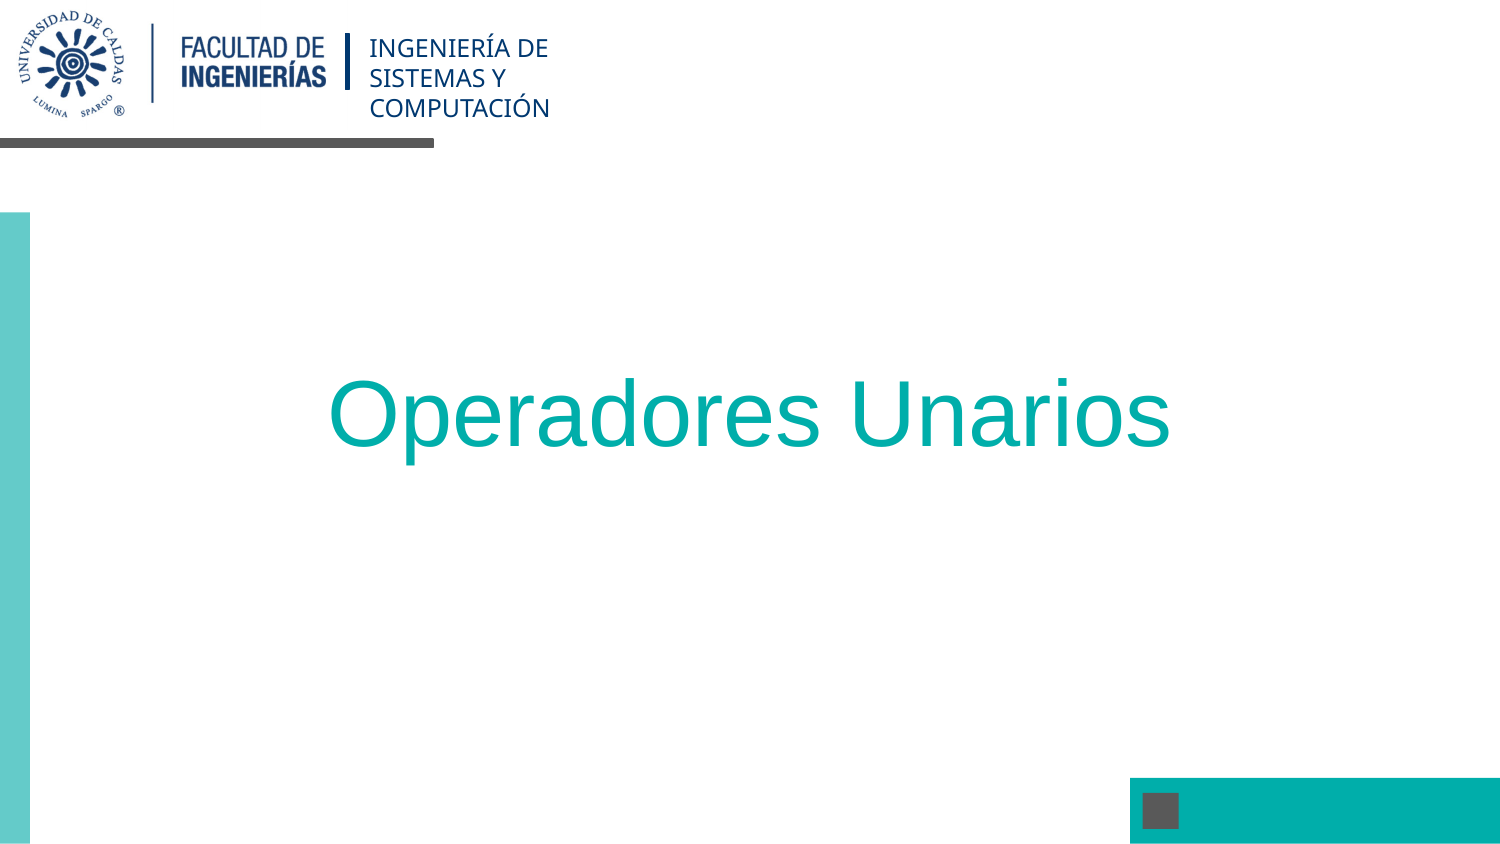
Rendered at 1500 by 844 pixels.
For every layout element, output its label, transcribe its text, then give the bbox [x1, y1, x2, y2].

picture [0, 0, 348, 130]
text_box [1130, 777, 1500, 844]
text_box [0, 212, 30, 844]
text_box INGENIERÍA DE SISTEMAS Y COMPUTACIÓN [358, 21, 631, 134]
text_box [0, 138, 433, 148]
title Operadores Unarios [109, 352, 1391, 494]
text_box [1142, 792, 1179, 829]
